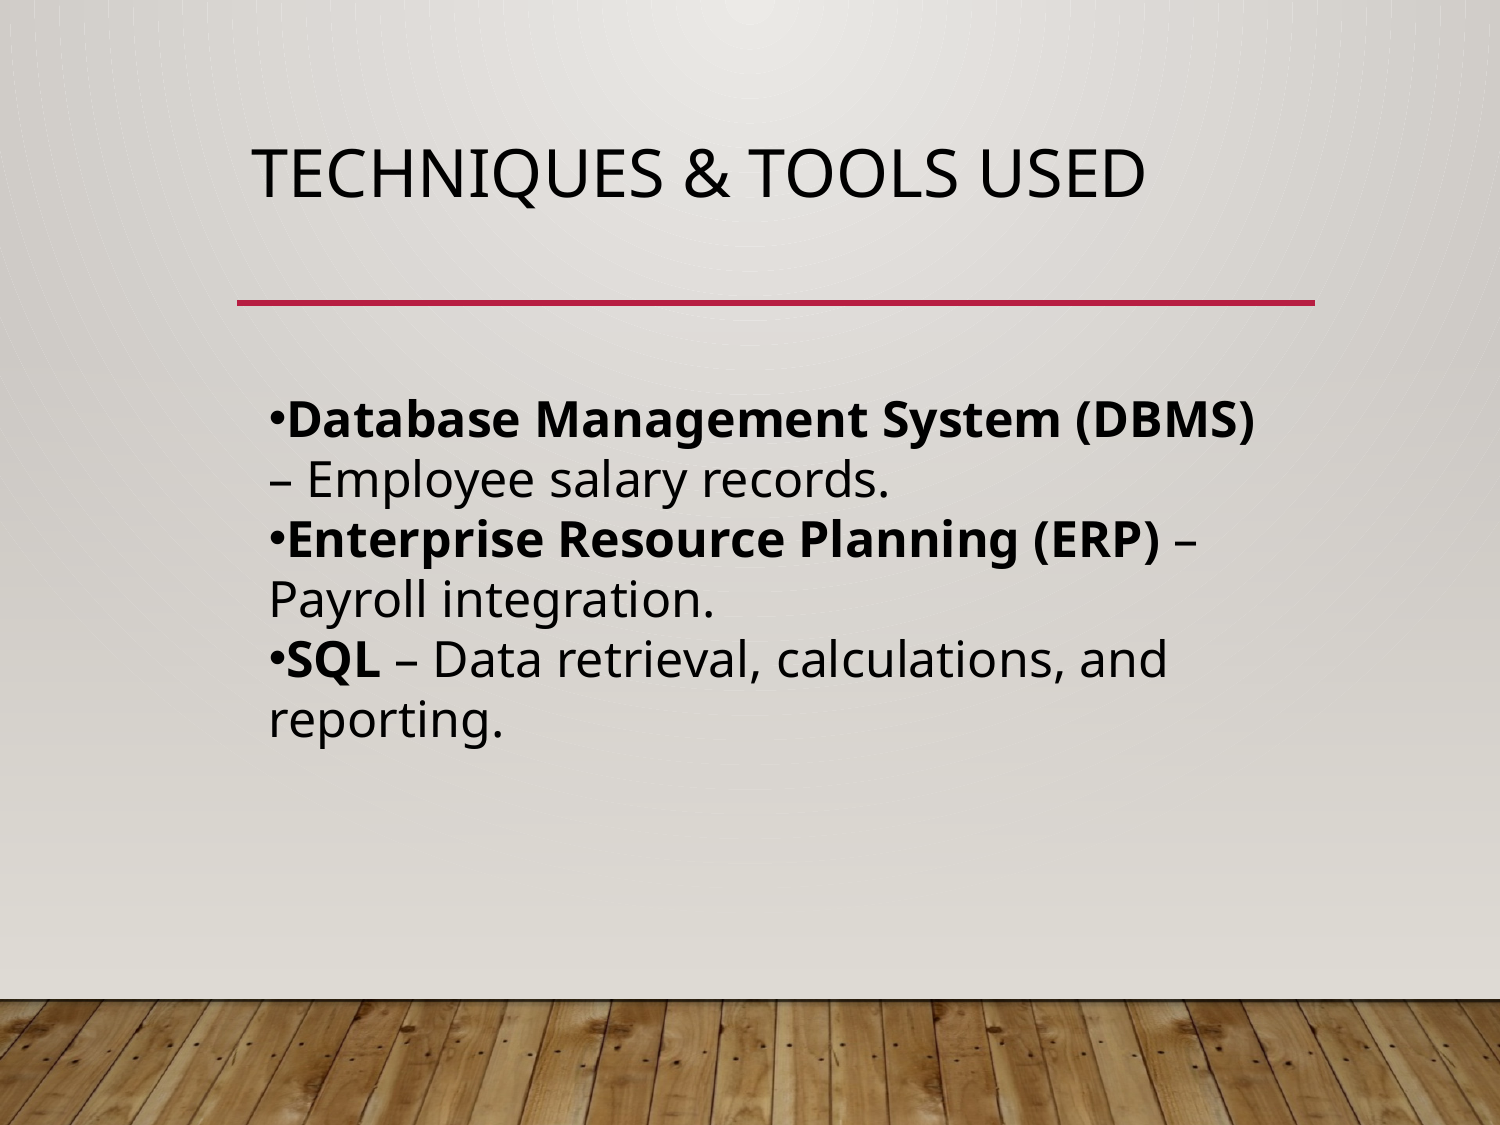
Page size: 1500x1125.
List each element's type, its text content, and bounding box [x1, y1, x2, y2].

picture [0, 999, 1500, 1125]
title Techniques & Tools Used [236, 131, 1315, 305]
text_box Database Management System (DBMS) – Employee salary records. Enterprise Resource Planning (ERP) – Payroll integration. SQL – Data retrieval, calculations, and reporting. [253, 379, 1298, 800]
